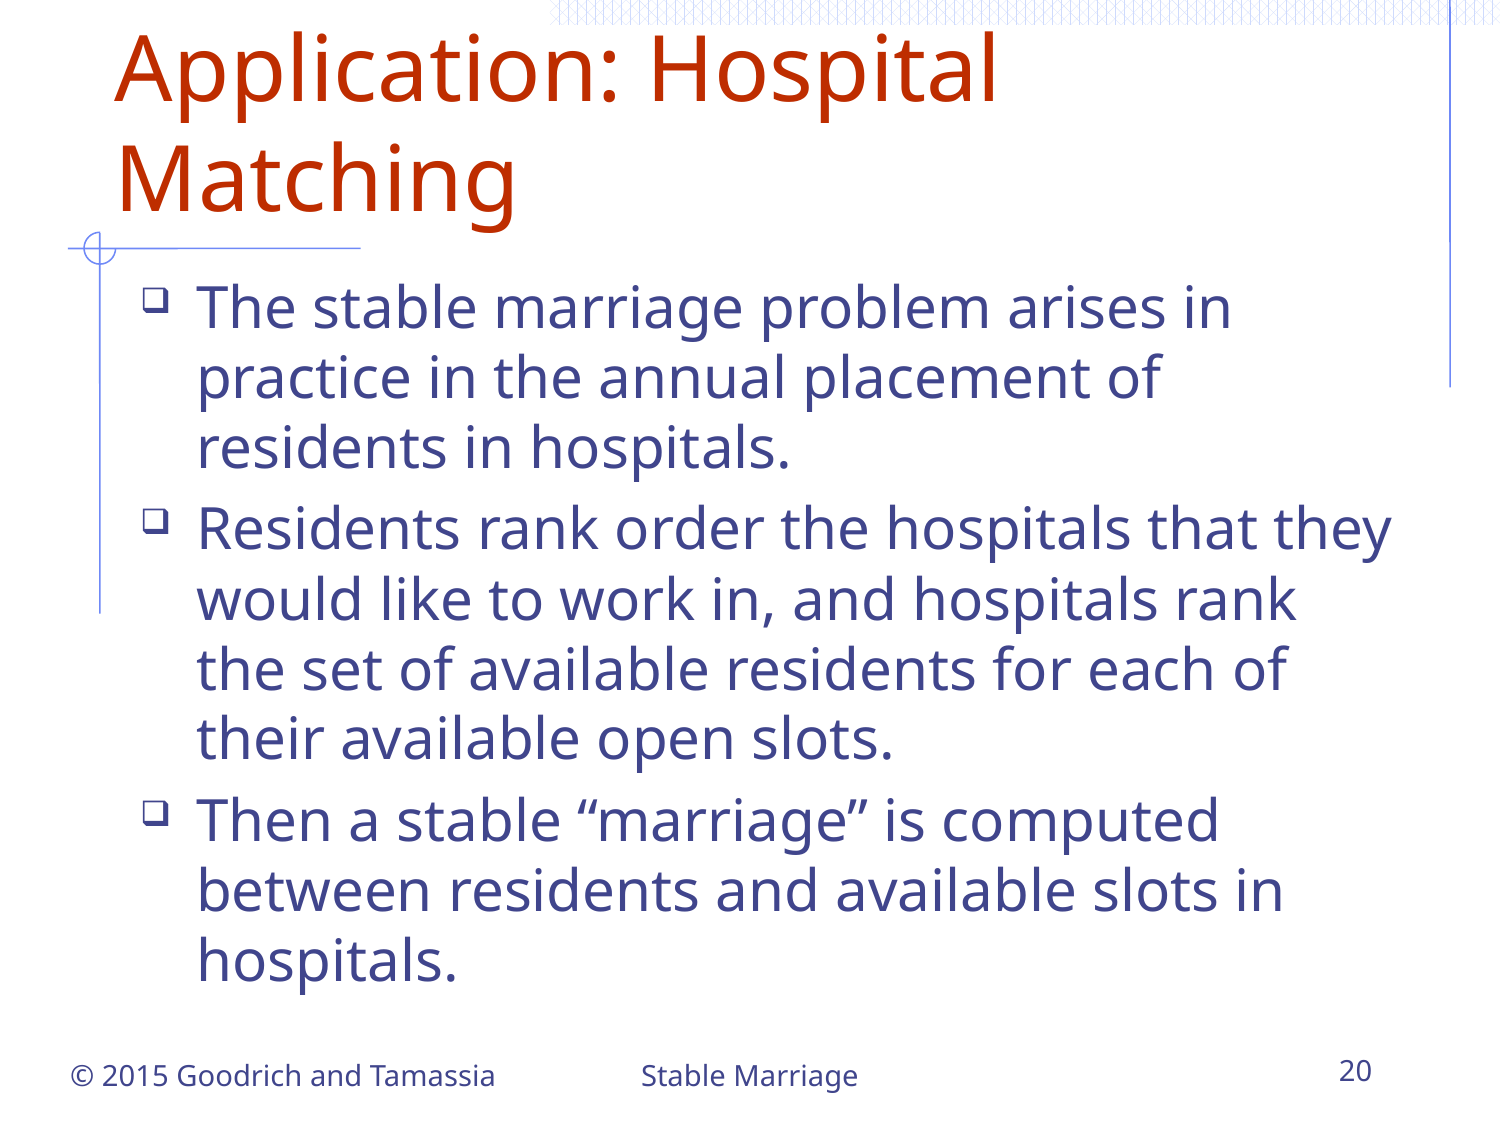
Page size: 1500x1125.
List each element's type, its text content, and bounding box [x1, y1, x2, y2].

footer Stable Marriage [512, 1024, 988, 1101]
list The stable marriage problem arises in practice in the annual placement of residents in hospitals. Residents rank order the hospitals that they would like to work in, and hospitals rank the set of available residents for each of their available open slots. Then a stable “marriage” is computed between residents and available slots in hospitals. [125, 262, 1413, 988]
slide_number 20 [1074, 1024, 1388, 1101]
title Application: Hospital Matching [99, 50, 1375, 238]
